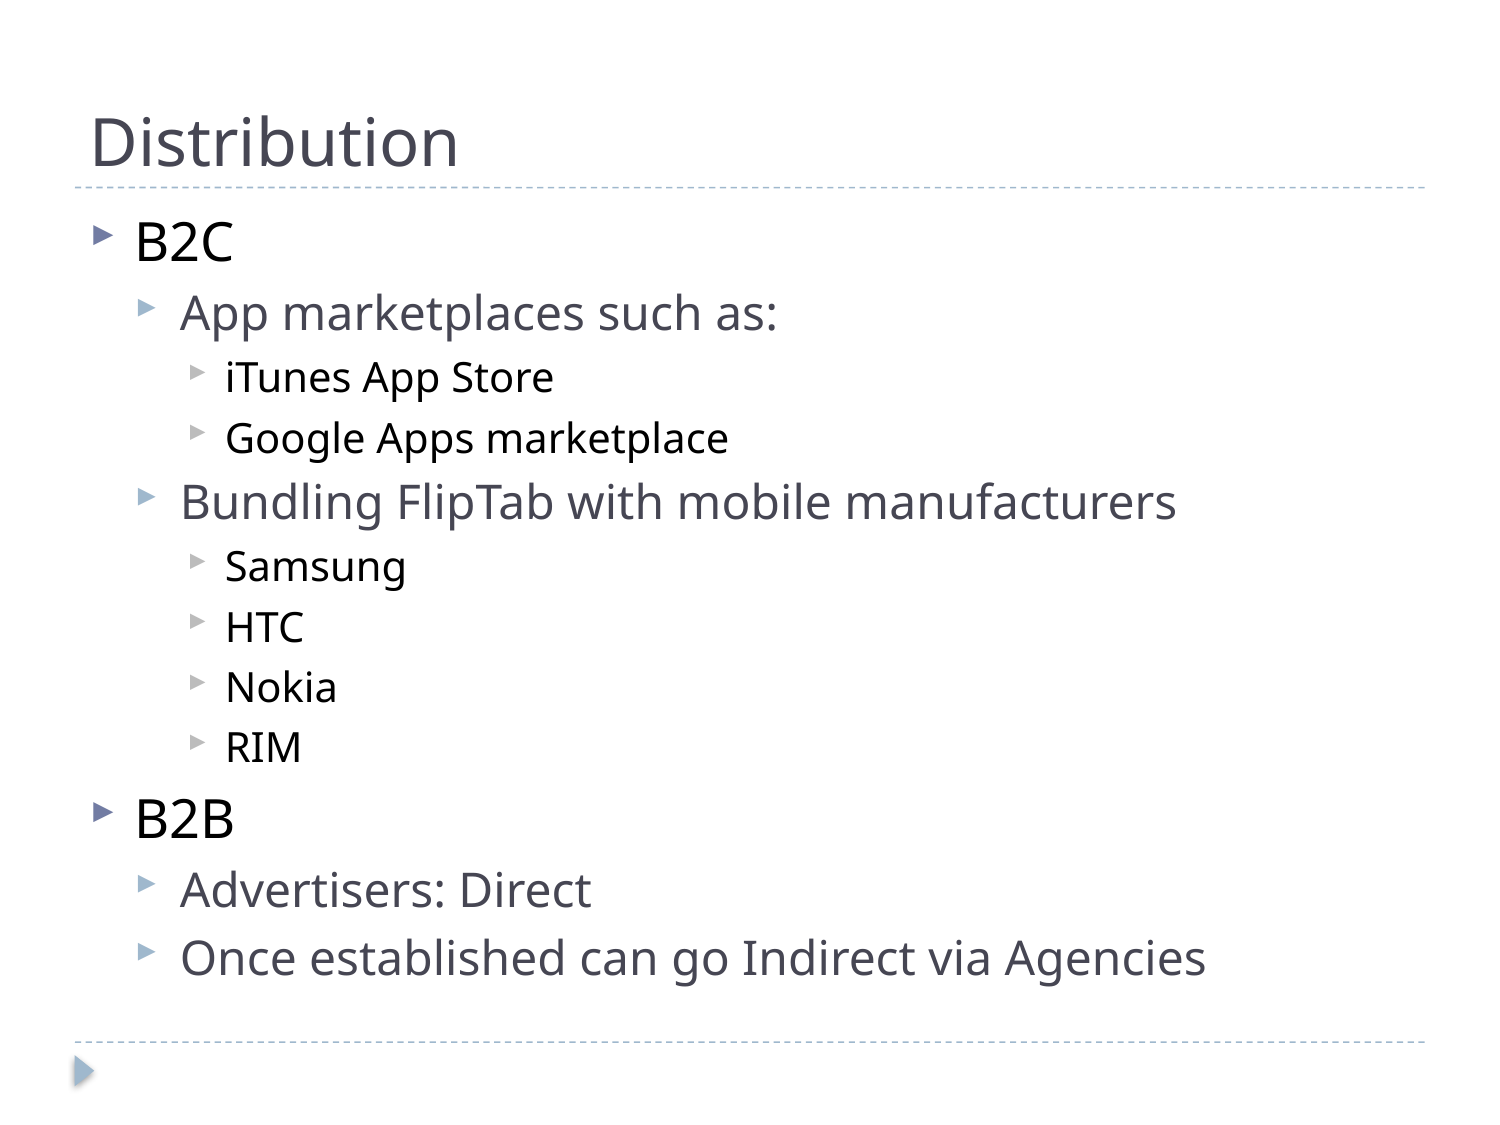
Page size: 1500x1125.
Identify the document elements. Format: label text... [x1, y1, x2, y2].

title Distribution [75, 24, 1425, 188]
list B2C App marketplaces such as: iTunes App Store Google Apps marketplace Bundling FlipTab with mobile manufacturers Samsung HTC Nokia RIM B2B Advertisers: Direct Once established can go Indirect via Agencies [75, 200, 1425, 1010]
